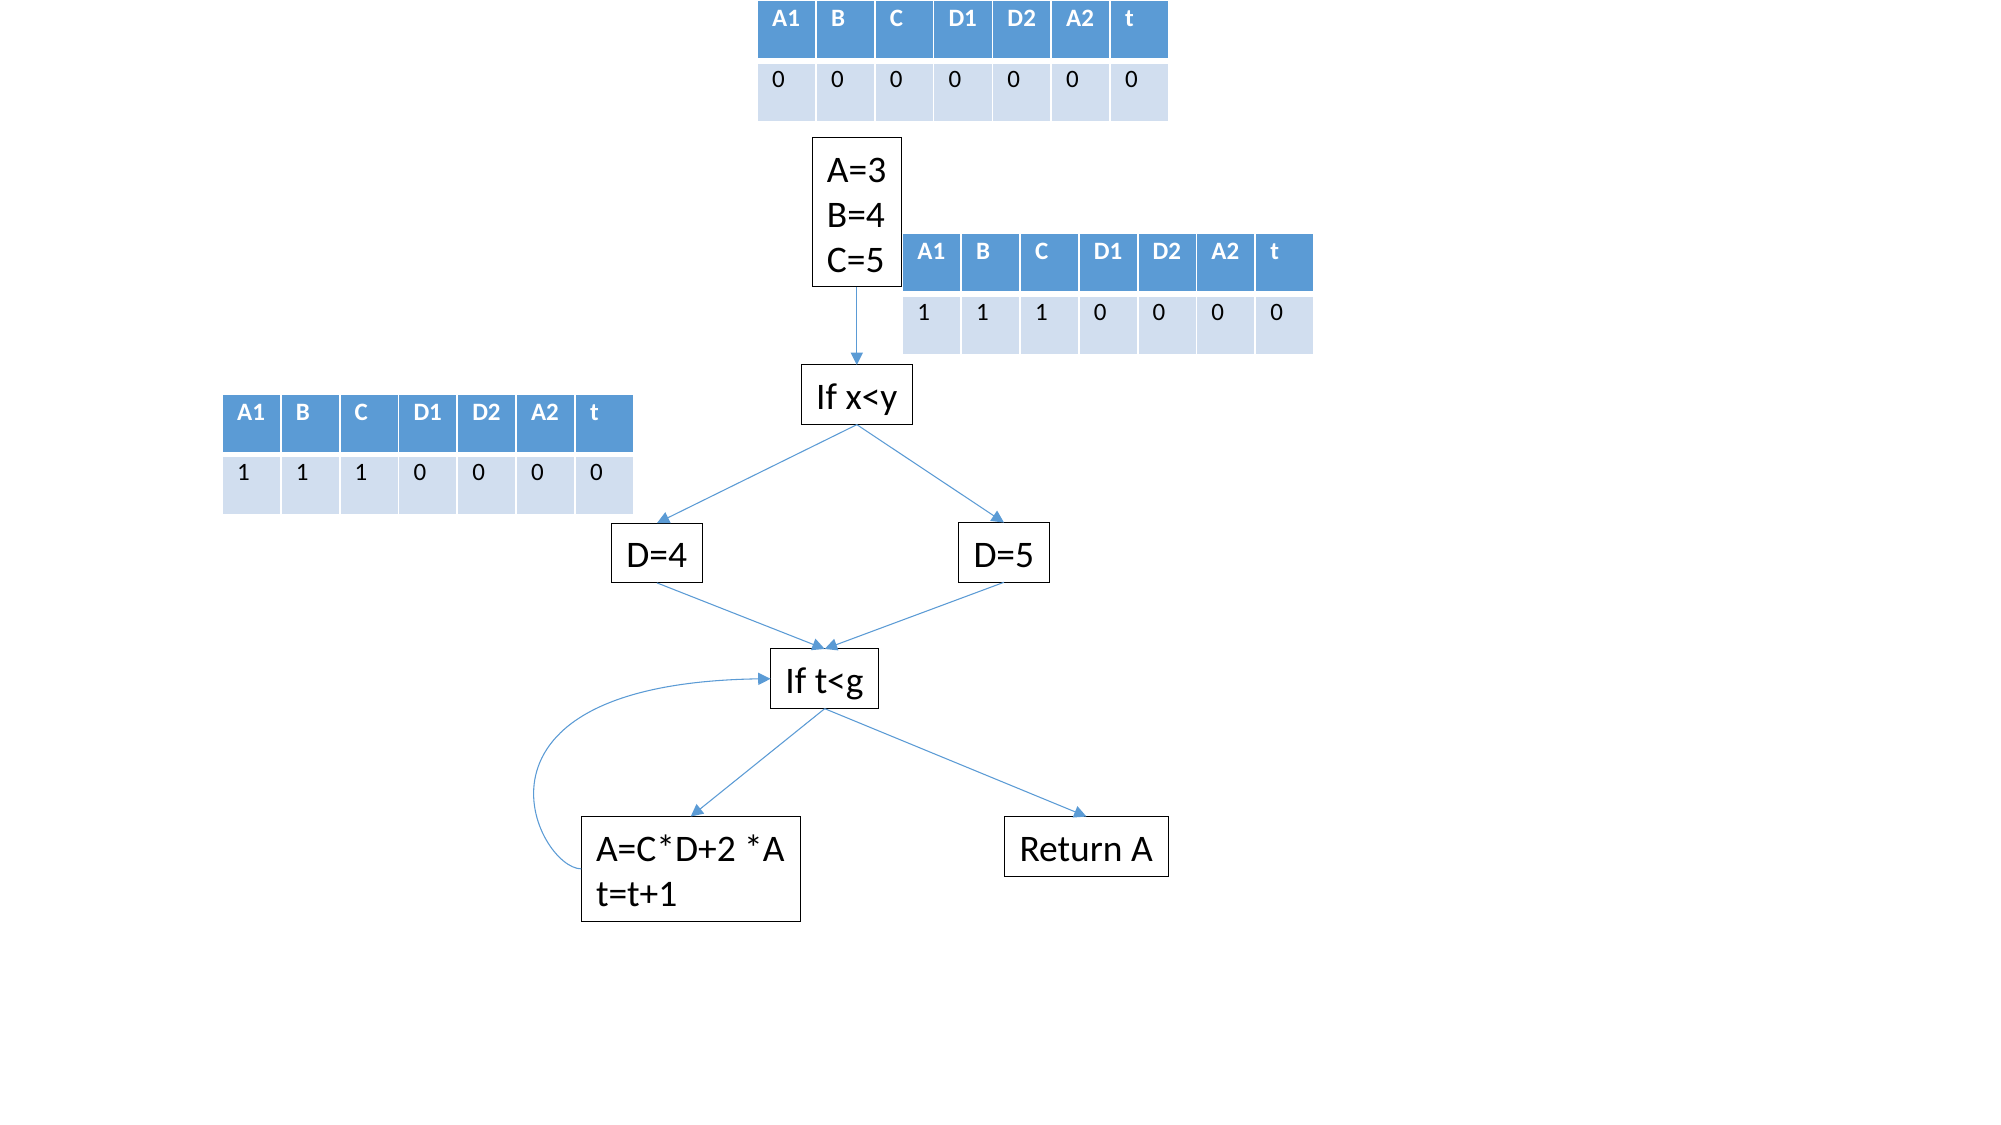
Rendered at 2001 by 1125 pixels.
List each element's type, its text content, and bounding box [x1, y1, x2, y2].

table_cell 0 [458, 457, 515, 514]
table_header D1 [1080, 234, 1137, 291]
text_box D=4 [611, 523, 703, 583]
text_box A=3 B=4 C=5 [812, 137, 902, 287]
table_header D2 [1139, 234, 1196, 291]
table_header B [962, 234, 1019, 291]
table_cell 0 [876, 64, 933, 121]
table_header A1 [758, 1, 815, 58]
table_cell 1 [962, 297, 1019, 354]
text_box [824, 709, 1087, 817]
table_cell 0 [758, 64, 815, 121]
table_header A2 [517, 395, 574, 452]
table_cell 0 [1197, 297, 1254, 354]
table_cell 1 [1021, 297, 1078, 354]
table_header B [282, 395, 339, 452]
table_cell 1 [341, 457, 398, 514]
text_box If x<y [801, 364, 913, 425]
table_cell 0 [517, 457, 574, 514]
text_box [690, 709, 824, 817]
table_cell 0 [399, 457, 456, 514]
table_cell 0 [1256, 297, 1313, 354]
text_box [824, 583, 1004, 649]
table_header t [1111, 1, 1168, 58]
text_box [656, 583, 824, 649]
table_cell 0 [1111, 64, 1168, 121]
table_cell 0 [1139, 297, 1196, 354]
text_box A=C*D+2 *A t=t+1 [581, 817, 801, 922]
table_header A2 [1197, 234, 1254, 291]
table_header D1 [399, 395, 456, 452]
table_cell 0 [934, 64, 992, 121]
table_header B [817, 1, 874, 58]
table_header A1 [223, 395, 280, 452]
table_cell 1 [282, 457, 339, 514]
table_cell 0 [817, 64, 874, 121]
text_box If t<g [770, 649, 879, 709]
text_box D=5 [958, 522, 1050, 583]
text_box Return A [1004, 816, 1169, 877]
table_cell 0 [993, 64, 1050, 121]
table_header C [1021, 234, 1078, 291]
table_cell 0 [576, 457, 633, 514]
table_cell 0 [1052, 64, 1109, 121]
table_header C [876, 1, 933, 58]
table_header D1 [934, 1, 992, 58]
table_header A1 [903, 234, 960, 291]
table_header D2 [993, 1, 1050, 58]
table_header A2 [1052, 1, 1109, 58]
table_cell 1 [903, 297, 960, 354]
table_header D2 [458, 395, 515, 452]
table_header t [1256, 234, 1313, 291]
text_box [656, 425, 857, 524]
table_header C [341, 395, 398, 452]
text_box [856, 425, 1004, 523]
table_cell 1 [223, 457, 280, 514]
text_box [580, 679, 770, 870]
table_cell 0 [1080, 297, 1137, 354]
table_header t [576, 395, 633, 452]
